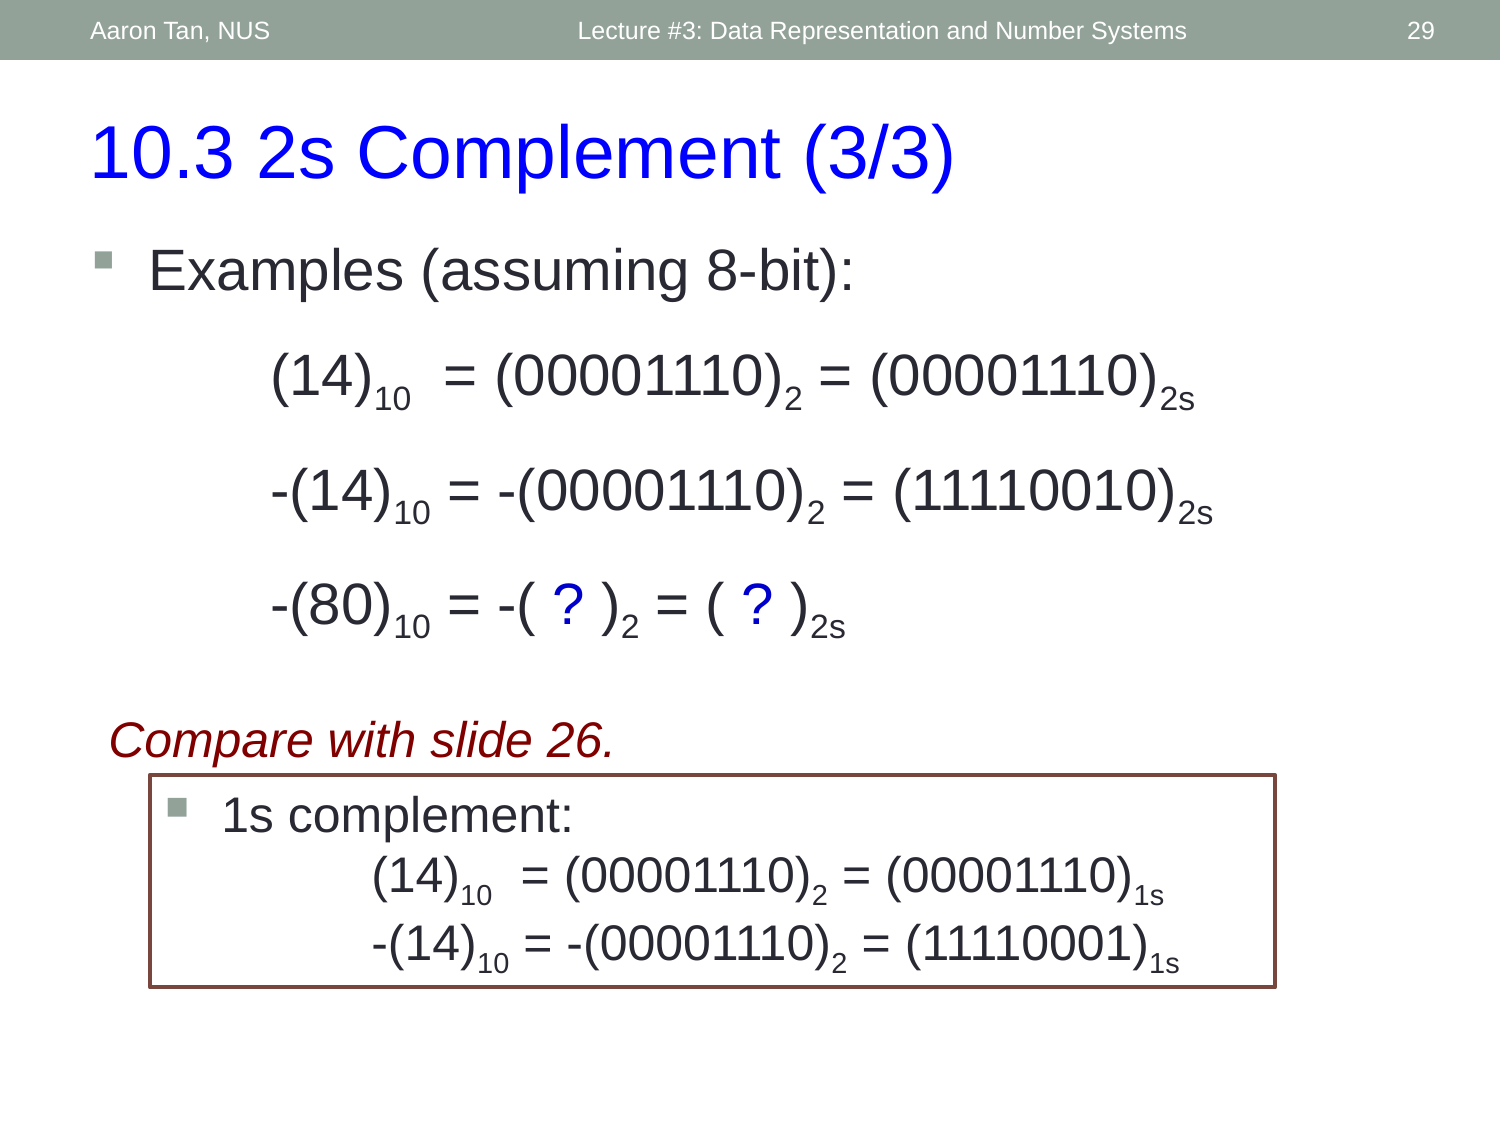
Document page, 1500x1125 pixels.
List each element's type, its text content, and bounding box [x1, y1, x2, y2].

footer Lecture #3: Data Representation and Number Systems [562, 3, 1238, 57]
text_box 10.3 2s Complement (3/3) [74, 96, 1425, 202]
slide_number Aaron Tan, NUS [75, 3, 550, 57]
text_box Compare with slide 26. [87, 699, 638, 775]
text_box Examples (assuming 8-bit): (14)10 = (00001110)2 = (00001110)2s -(14)10 = -(00001110)2 = (11110010)2s -(80)10 = -( ? )2 = ( ? )2s [74, 224, 1425, 1006]
slide_number 29 [1308, 3, 1450, 57]
text_box 1s complement: (14)10 = (00001110)2 = (00001110)1s -(14)10 = -(00001110)2 = (11110001)1s [148, 773, 1277, 989]
